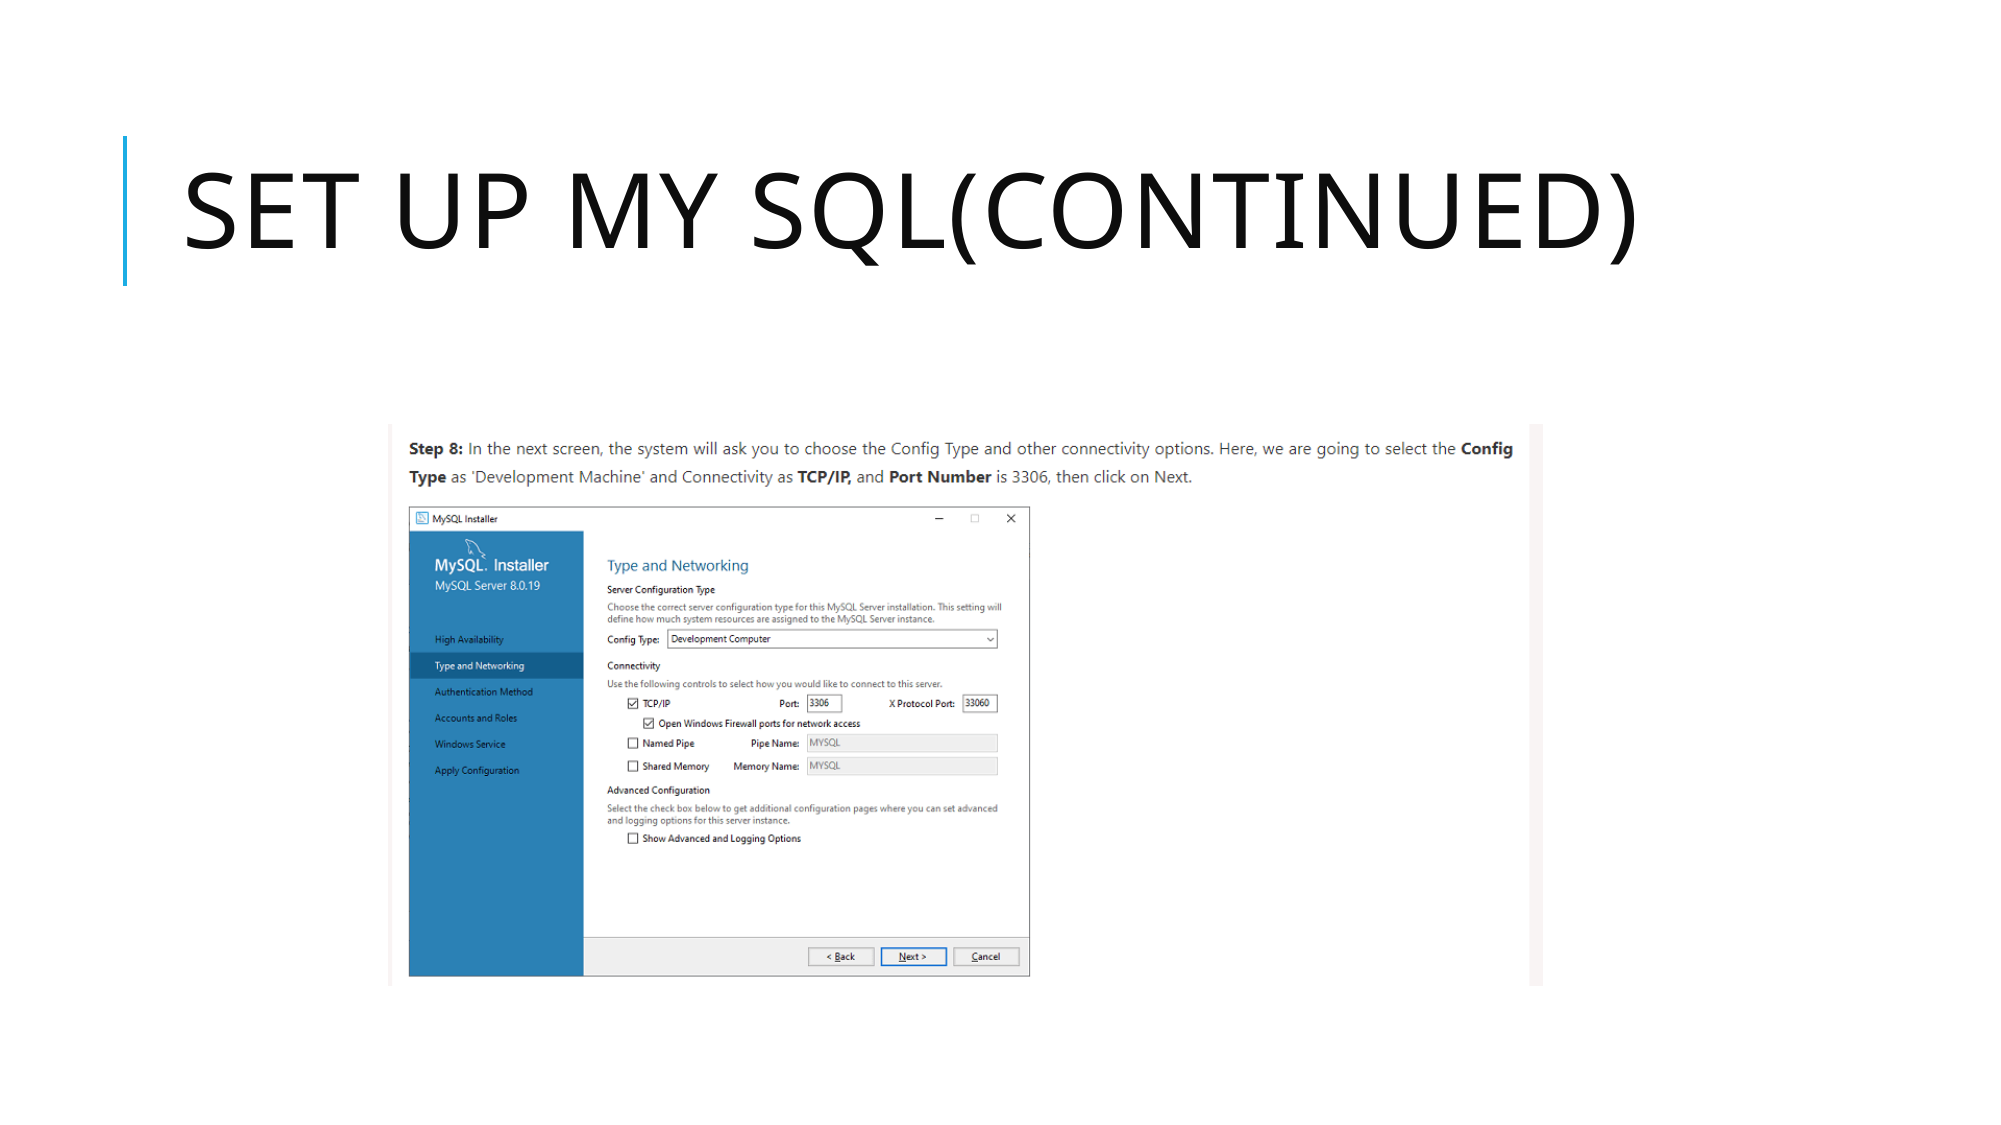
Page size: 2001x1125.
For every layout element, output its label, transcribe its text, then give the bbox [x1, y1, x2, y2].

title Set up my sql(continued) [168, 96, 1763, 342]
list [387, 424, 1543, 986]
